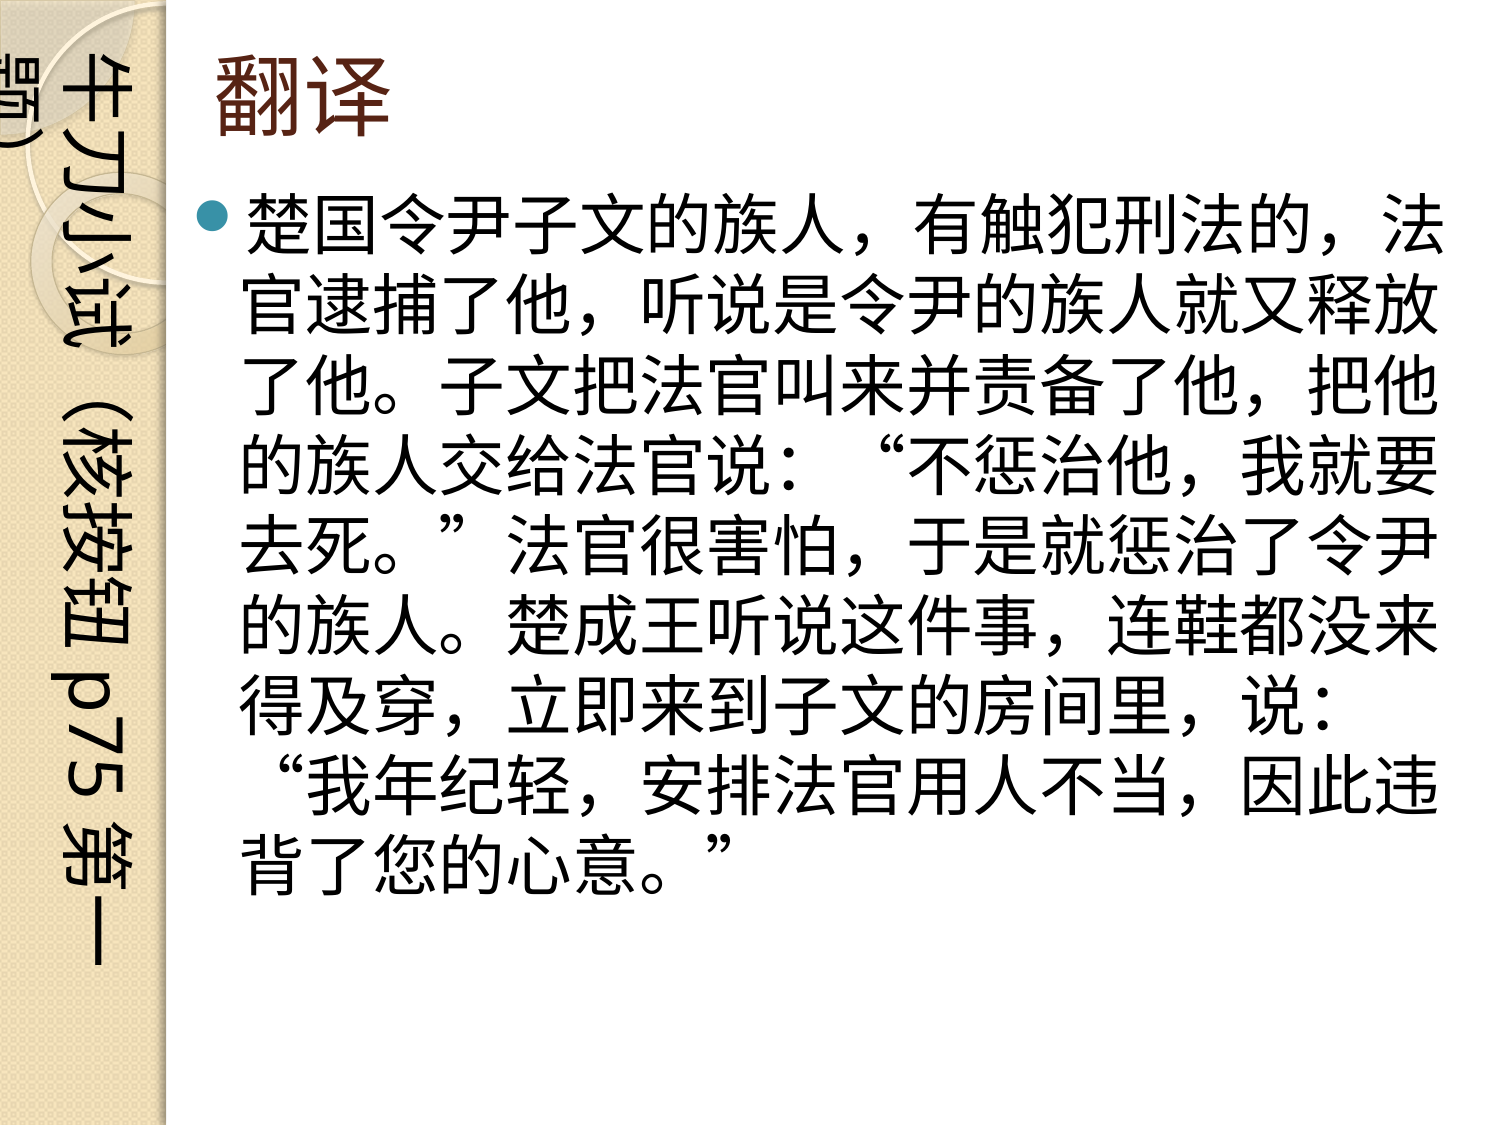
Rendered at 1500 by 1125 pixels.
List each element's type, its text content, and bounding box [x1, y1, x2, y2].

text_box 牛刀小试（核按钮p75第一题） [31, 35, 153, 1125]
title 翻译 [199, 0, 1430, 175]
list 楚国令尹子文的族人，有触犯刑法的，法官逮捕了他，听说是令尹的族人就又释放了他。子文把法官叫来并责备了他，把他的族人交给法官说：“不惩治他，我就要去死。”法官很害怕，于是就惩治了令尹的族人。楚成王听说这件事，连鞋都没来得及穿，立即来到子文的房间里，说：“我年纪轻，安排法官用人不当，因此违背了您的心意。” [164, 175, 1477, 1025]
